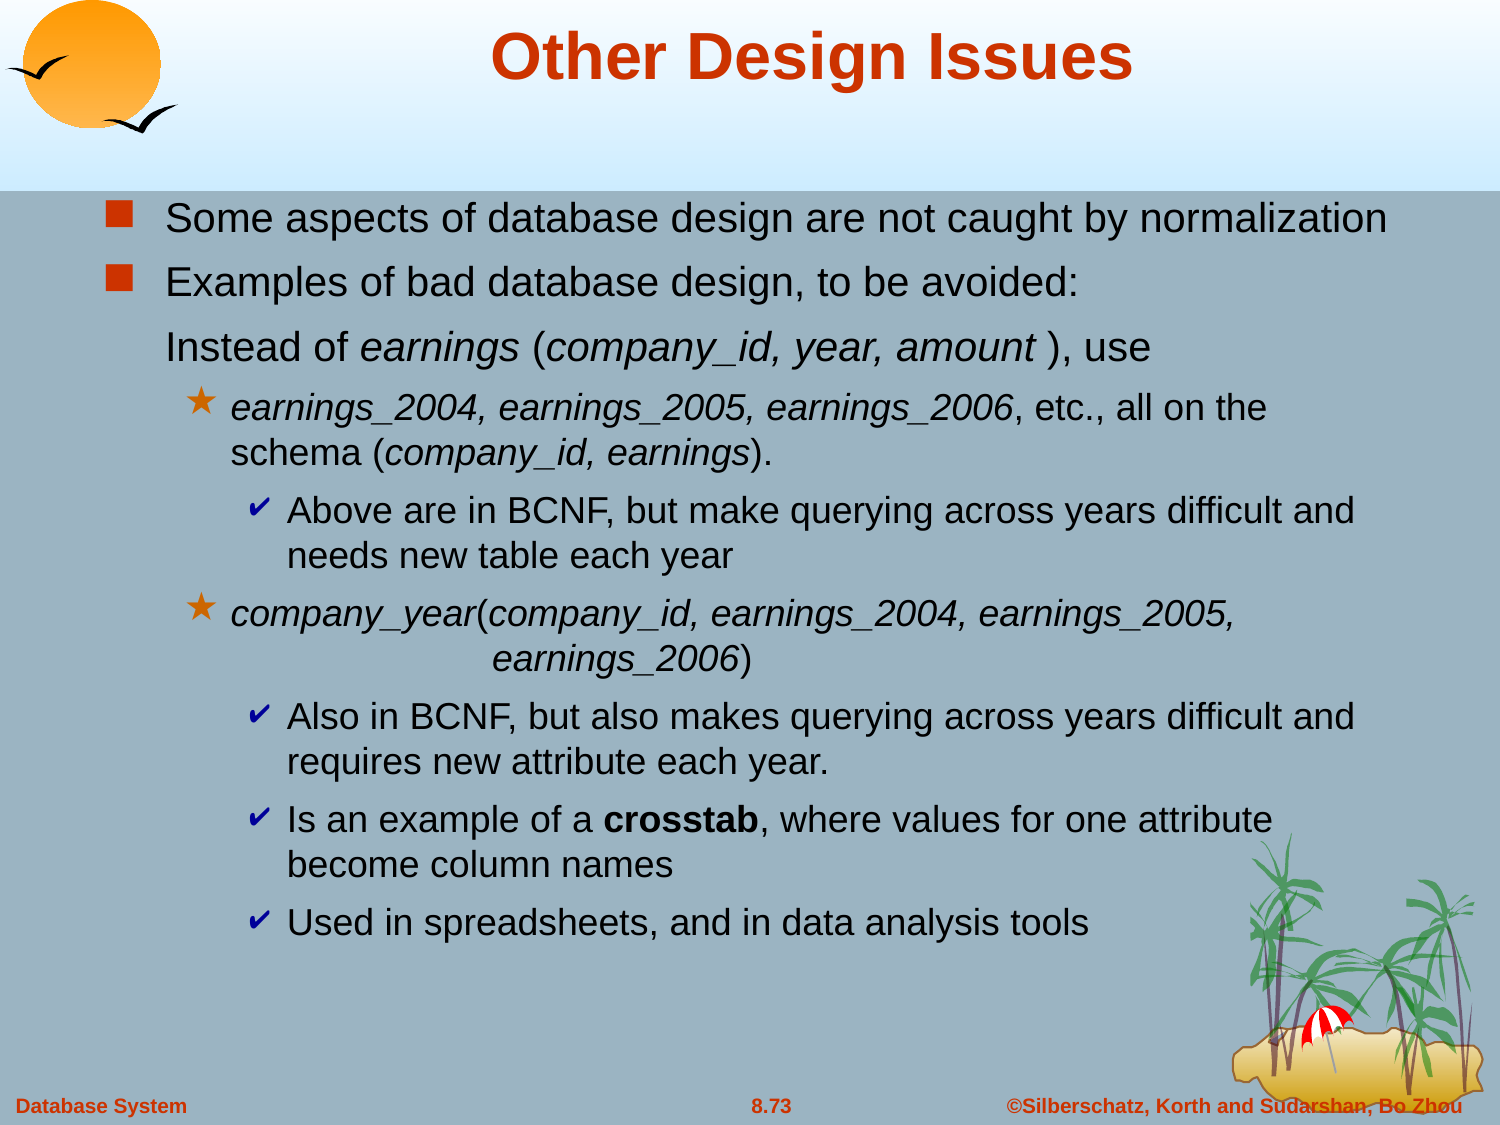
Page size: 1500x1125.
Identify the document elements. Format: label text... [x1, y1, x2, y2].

title Other Design Issues [149, 0, 1476, 101]
list Some aspects of database design are not caught by normalization Examples of bad database design, to be avoided: Instead of earnings (company_id, year, amount ), use earnings_2004, earnings_2005, earnings_2006, etc., all on the schema (company_id, earnings). Above are in BCNF, but make querying across years difficult and needs new table each year company_year(company_id, earnings_2004, earnings_2005, earnings_2006) Also in BCNF, but also makes querying across years difficult and requires new attribute each year. Is an example of a crosstab, where values for one attribute become column names Used in spreadsheets, and in data analysis tools [93, 182, 1408, 983]
